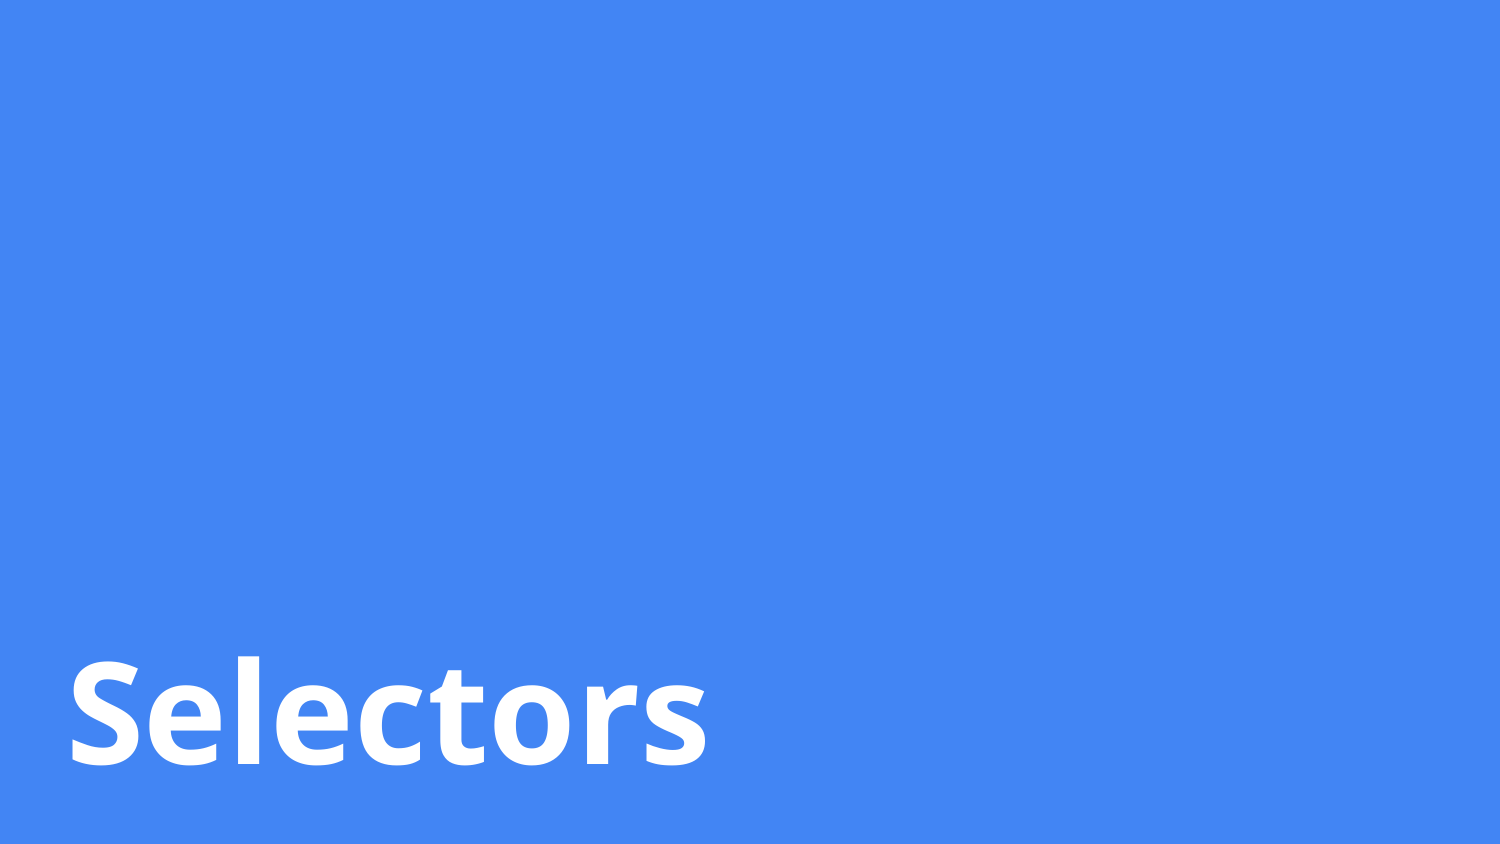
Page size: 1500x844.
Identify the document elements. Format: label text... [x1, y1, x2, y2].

title Selectors [51, 406, 1383, 809]
